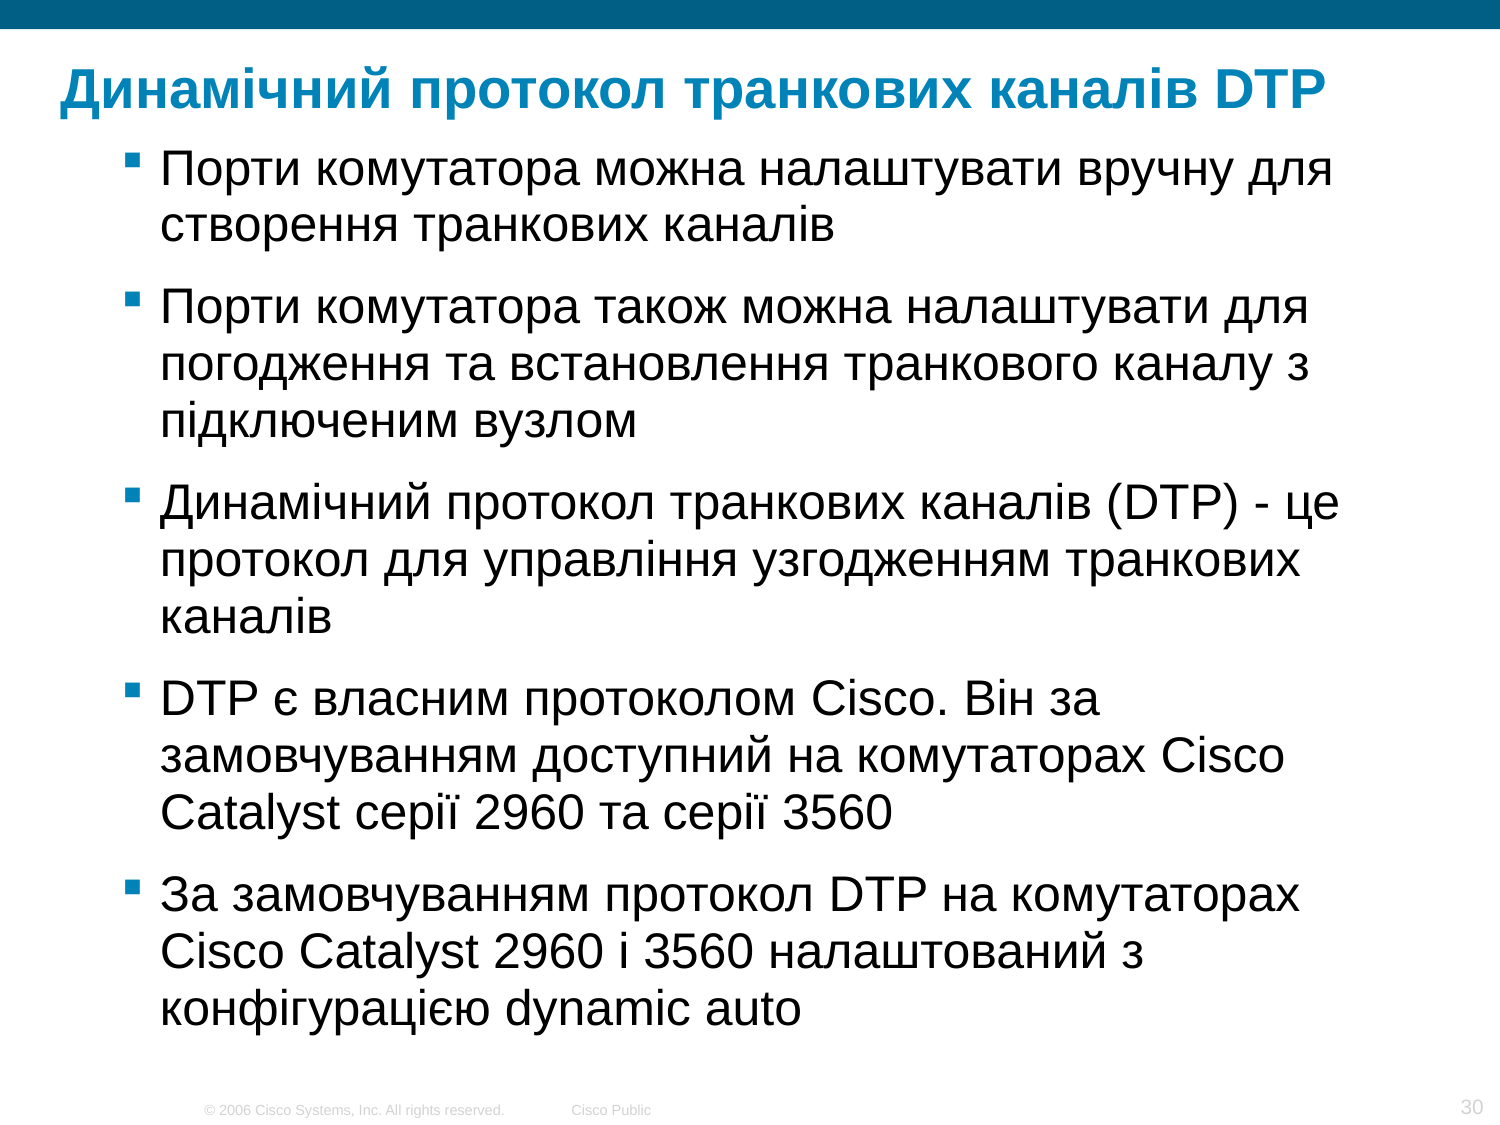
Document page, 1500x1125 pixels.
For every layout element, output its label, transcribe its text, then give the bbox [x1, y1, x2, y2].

title Динамічний протокол транкових каналів DTP [47, 31, 1384, 128]
list Порти комутатора можна налаштувати вручну для створення транкових каналів Порти комутатора також можна налаштувати для погодження та встановлення транкового каналу з підключеним вузлом Динамічний протокол транкових каналів (DTP) - це протокол для управління узгодженням транкових каналів DTP є власним протоколом Cisco. Він за замовчуванням доступний на комутаторах Cisco Catalyst серії 2960 та серії 3560 За замовчуванням протокол DTP на комутаторах Cisco Catalyst 2960 і 3560 налаштований з конфігурацією dynamic auto [107, 132, 1411, 910]
